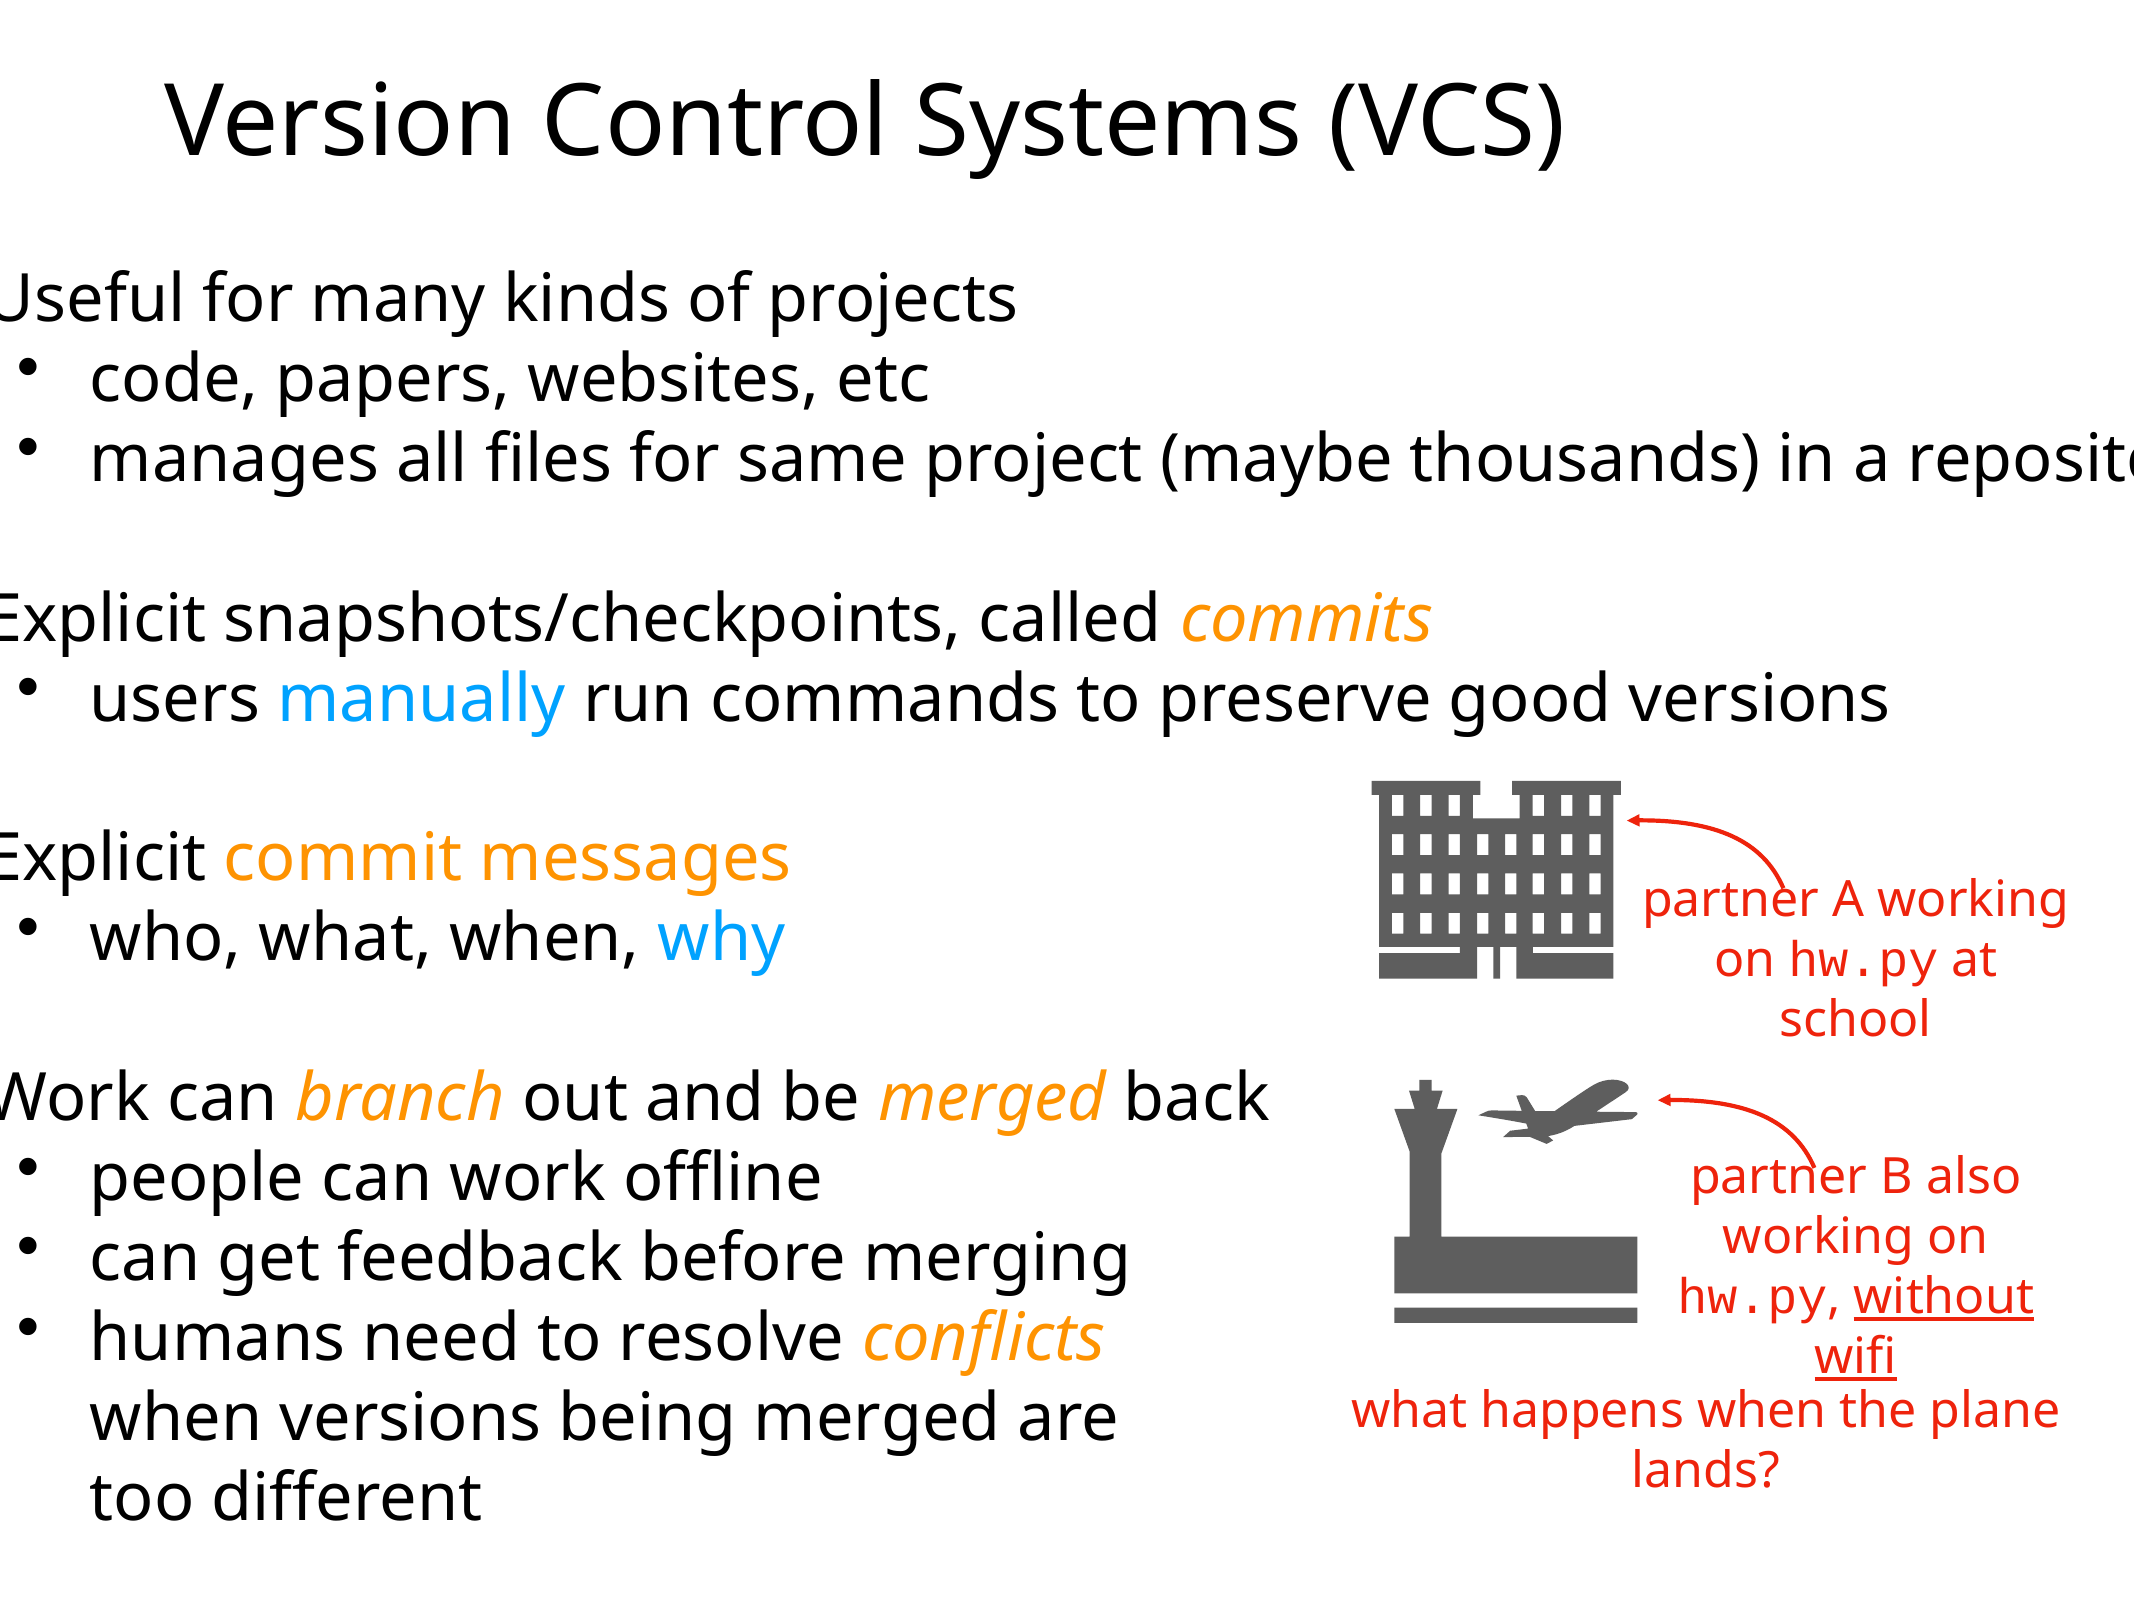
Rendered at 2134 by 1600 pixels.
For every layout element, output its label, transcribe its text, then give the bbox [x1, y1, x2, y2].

text_box [1394, 1307, 1632, 1323]
text_box partner B also working on hw.py, without wifi [1632, 1135, 2080, 1369]
text_box partner A working on hw.py at school [1632, 857, 2080, 1055]
text_box [1626, 814, 1763, 857]
text_box [1478, 1079, 1638, 1144]
text_box [1394, 1079, 1632, 1294]
title Version Control Systems (VCS) [155, 41, 1978, 191]
text_box Useful for many kinds of projects code, papers, websites, etc manages all files for same project (maybe thousands) in a repository Explicit snapshots/checkpoints, called commits users manually run commands to preserve good versions Explicit commit messages who, what, when, why Work can branch out and be merged back people can work offline can get feedback before merging humans need to resolve conflicts when versions being merged are too different [0, 246, 2134, 1543]
text_box [1657, 1093, 1792, 1135]
text_box what happens when the plane lands? [1305, 1369, 2108, 1507]
text_box [1371, 780, 1621, 979]
